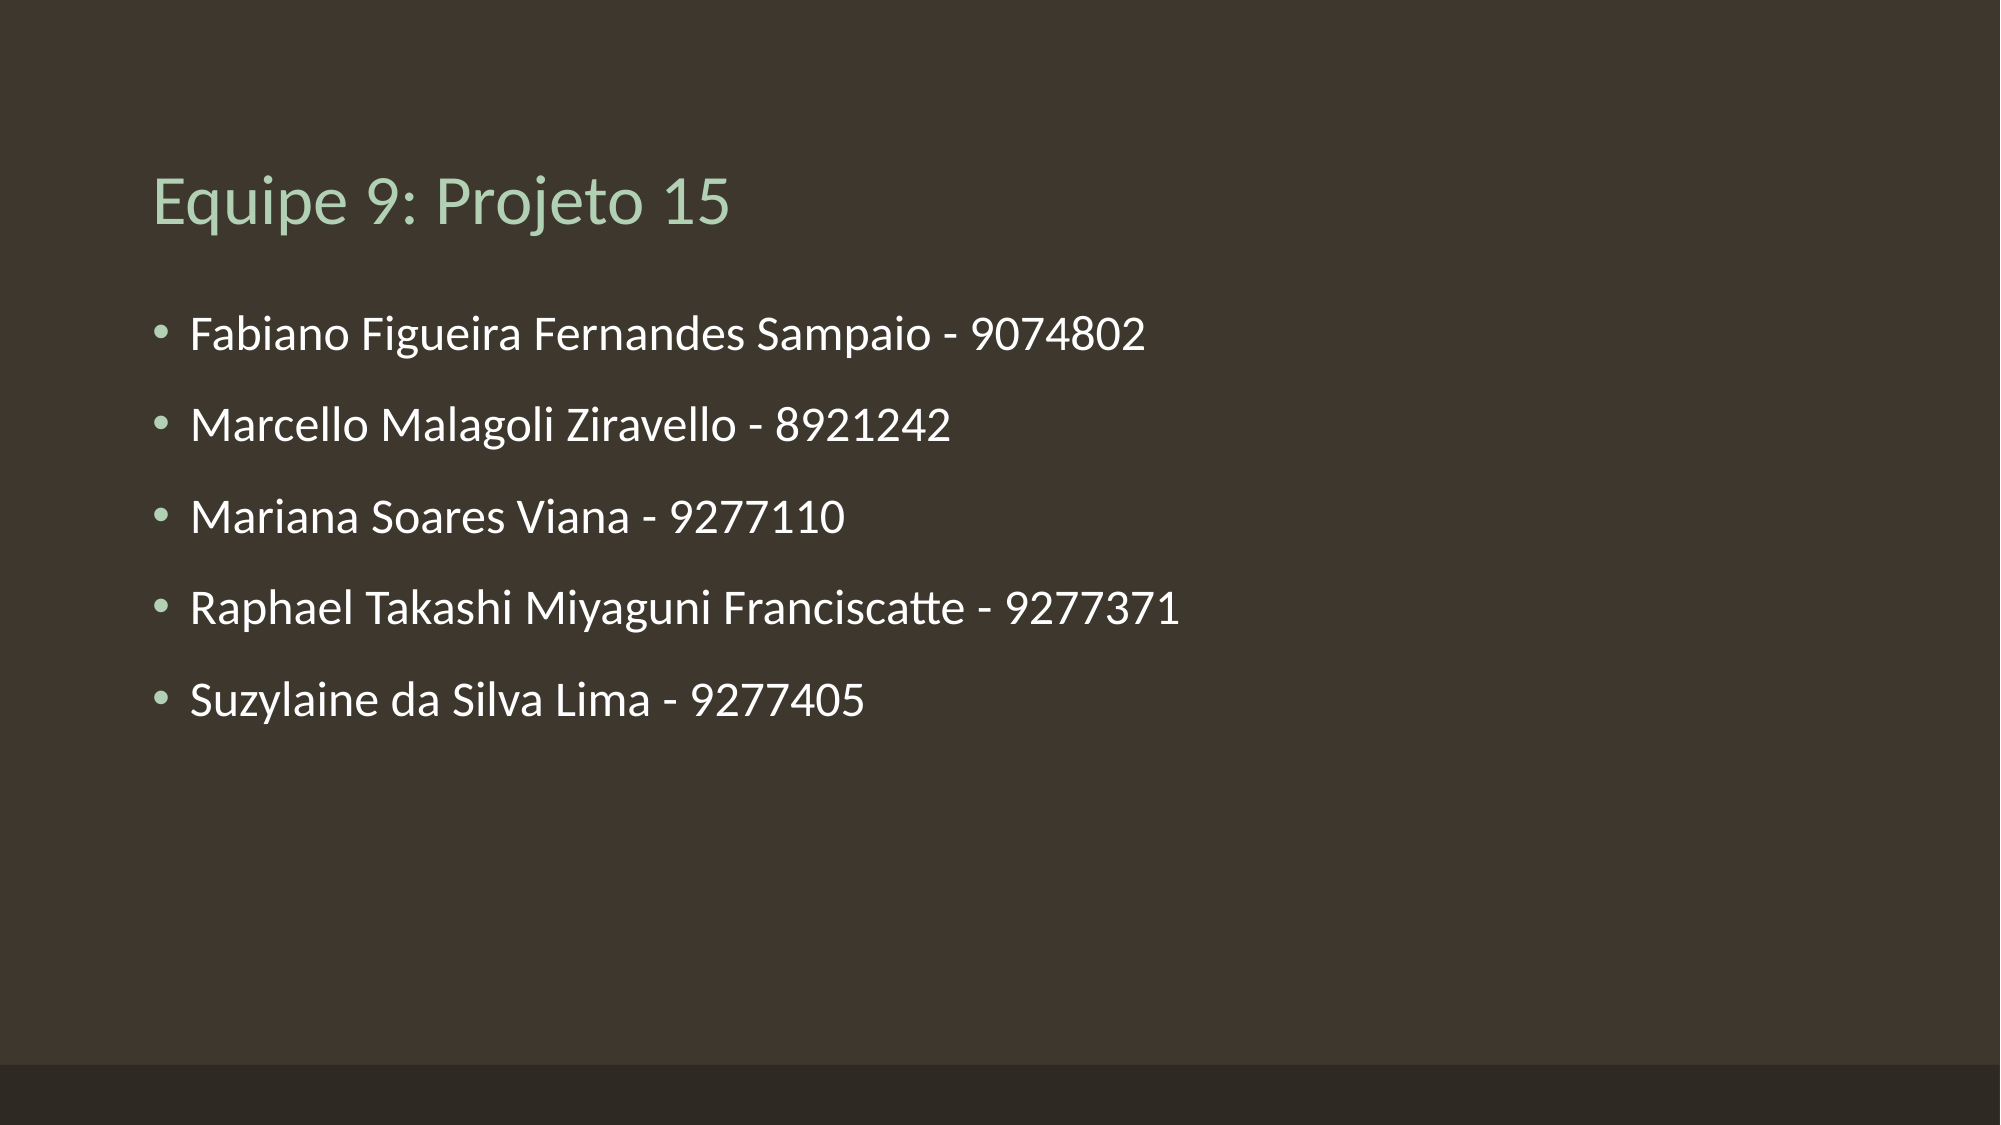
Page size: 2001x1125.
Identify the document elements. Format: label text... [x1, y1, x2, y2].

title Equipe 9: Projeto 15 [137, 59, 1863, 248]
list Fabiano Figueira Fernandes Sampaio - 9074802 Marcello Malagoli Ziravello - 8921242 Mariana Soares Viana - 9277110 Raphael Takashi Miyaguni Franciscatte - 9277371 Suzylaine da Silva Lima - 9277405 [137, 299, 1863, 1014]
